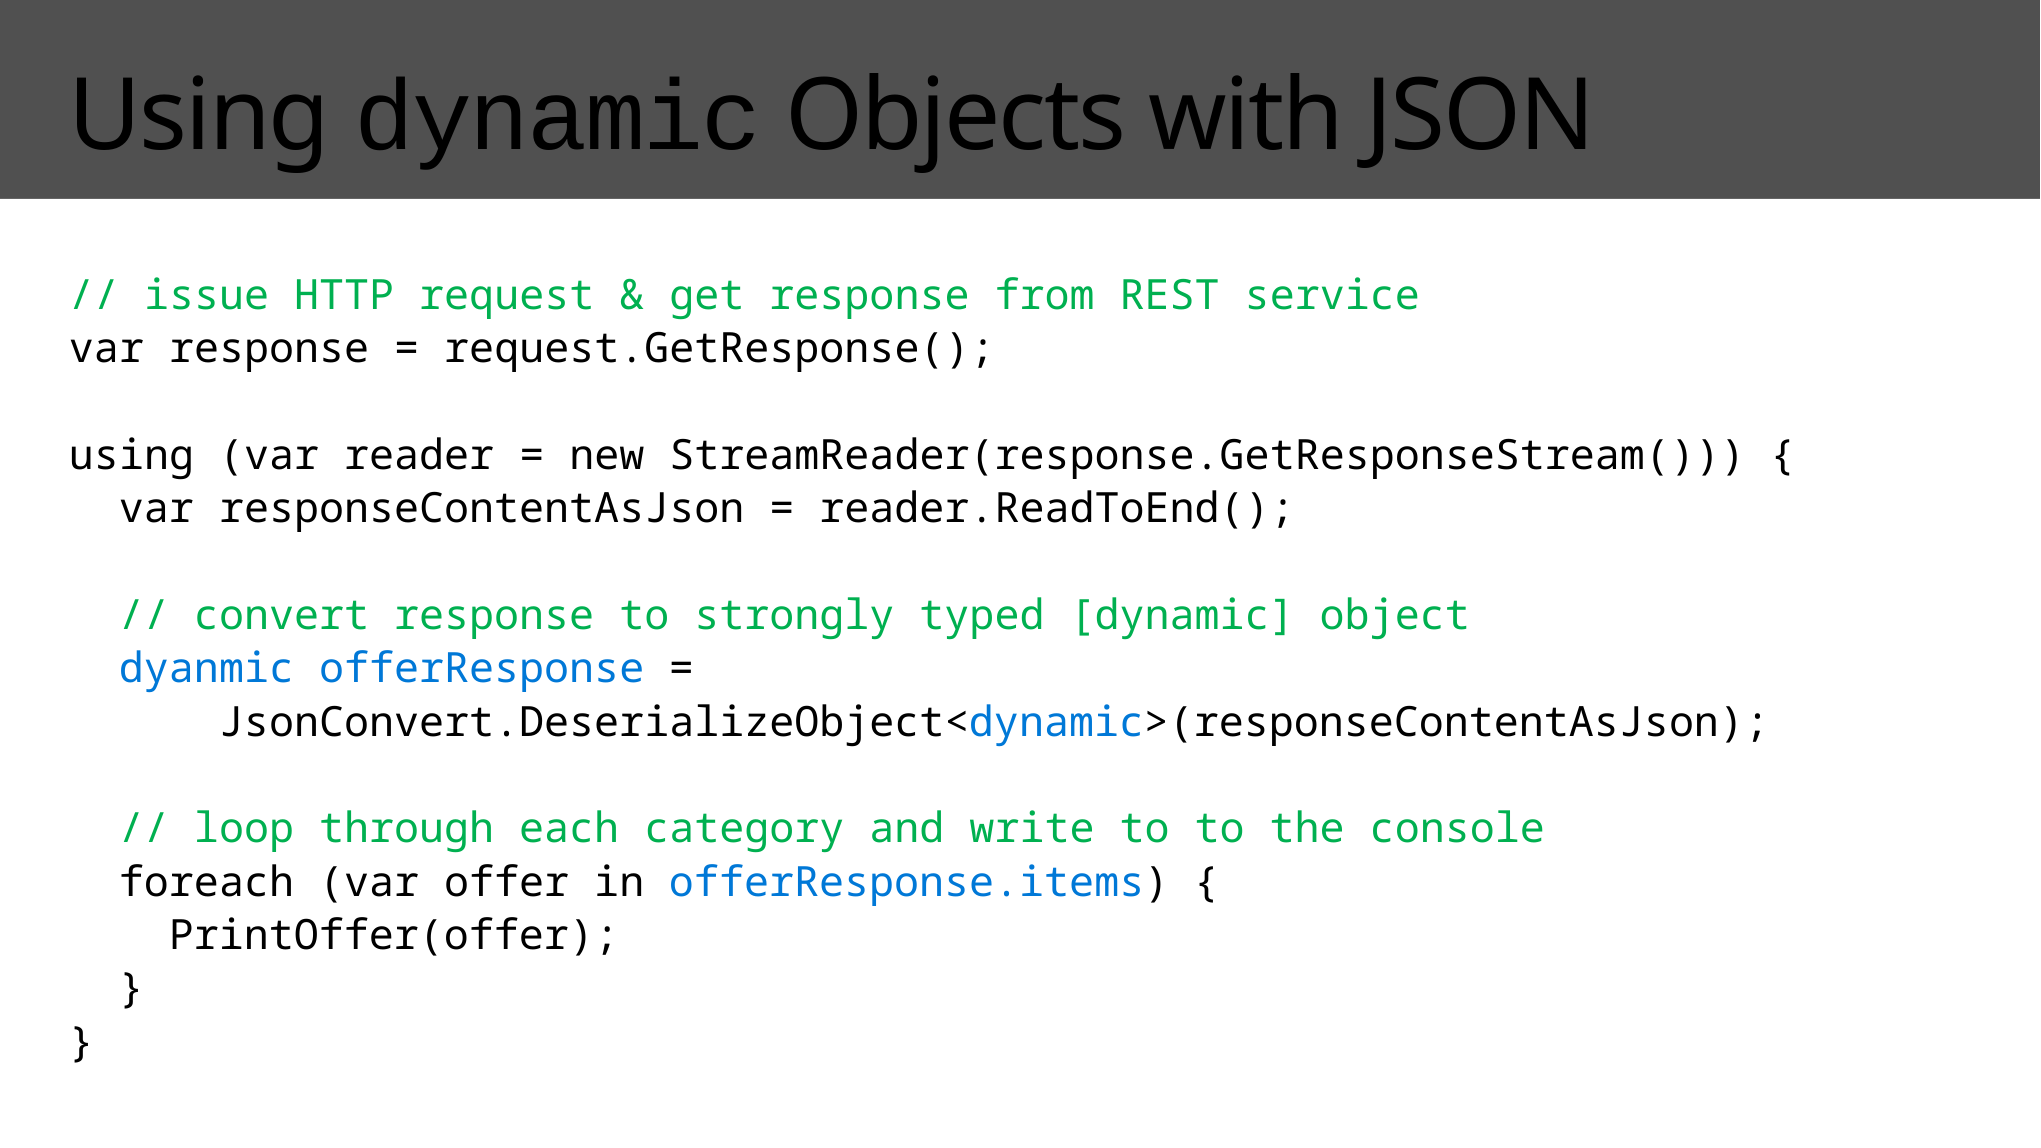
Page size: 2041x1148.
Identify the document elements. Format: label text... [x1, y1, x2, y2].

title Using dynamic Objects with JSON [45, 48, 1996, 199]
list // issue HTTP request & get response from REST service var response = request.GetResponse(); using (var reader = new StreamReader(response.GetResponseStream())) { var responseContentAsJson = reader.ReadToEnd(); // convert response to strongly typed [dynamic] object dyanmic offerResponse = JsonConvert.DeserializeObject<dynamic>(responseContentAsJson); // loop through each category and write to to the console foreach (var offer in offerResponse.items) { PrintOffer(offer); } } [45, 200, 1996, 1110]
